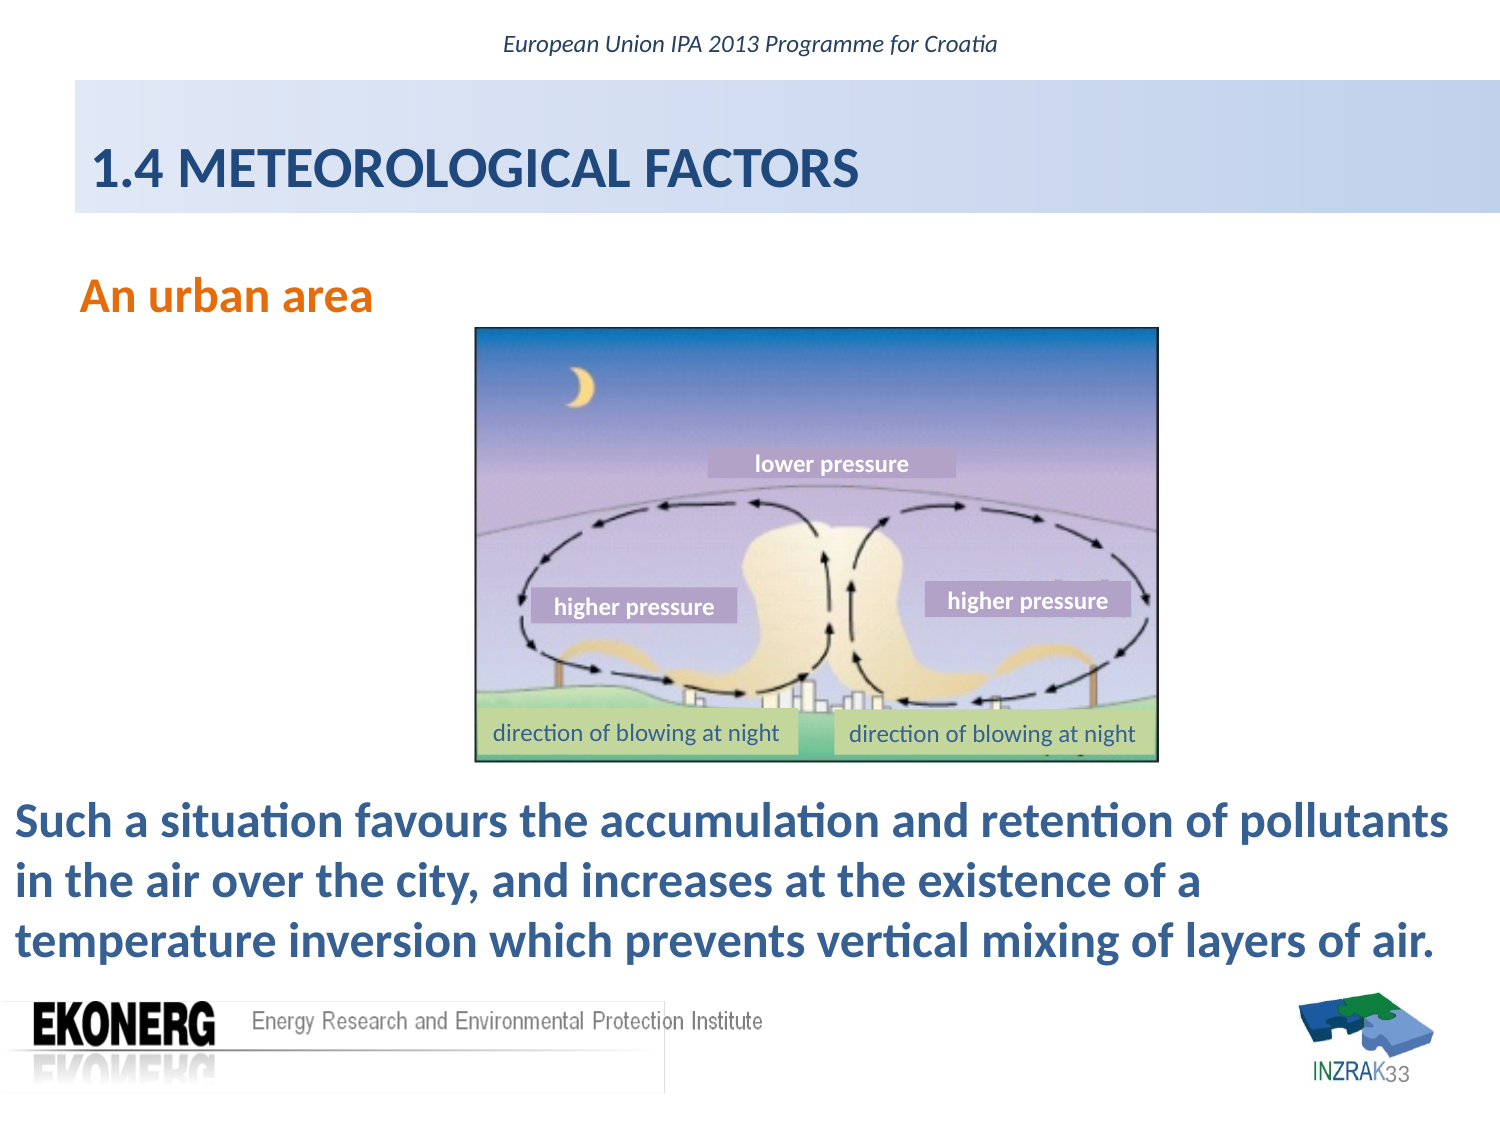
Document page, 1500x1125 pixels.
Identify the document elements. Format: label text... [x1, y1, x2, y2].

picture [473, 326, 1159, 765]
text_box An urban area [64, 255, 836, 330]
text_box Such a situation favours the accumulation and retention of pollutants in the air over the city, and increases at the existence of a temperature inversion which prevents vertical mixing of layers of air. [0, 779, 1480, 975]
title 1.4 METEOROLOGICAL FACTORS [75, 80, 1500, 213]
picture [1, 996, 785, 1095]
picture [1298, 992, 1434, 1088]
text_box European Union IPA 2013 Programme for Croatia [2, 23, 1500, 71]
slide_number 33 [1074, 1042, 1425, 1103]
